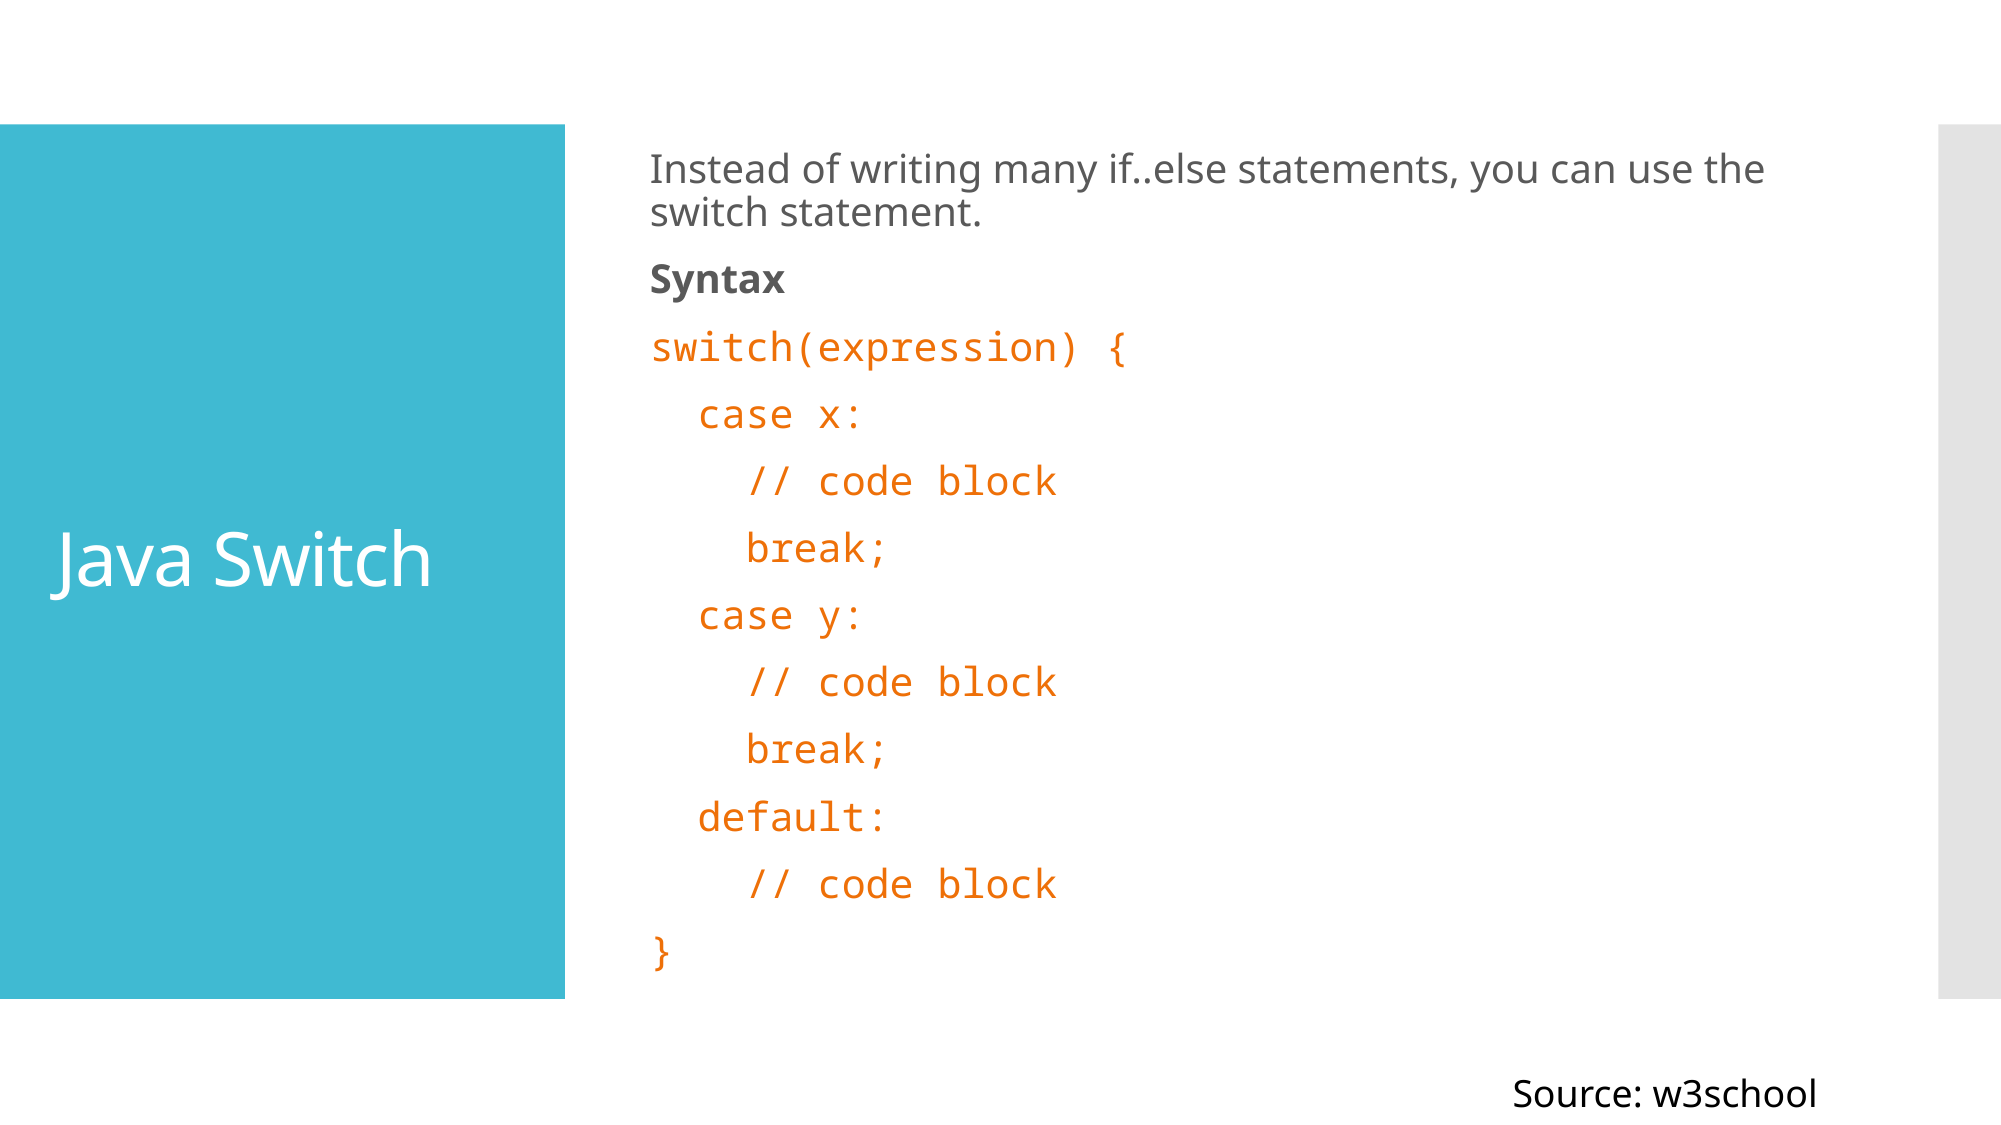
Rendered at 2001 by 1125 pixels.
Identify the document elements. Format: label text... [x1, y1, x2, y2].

list Instead of writing many if..else statements, you can use the switch statement. Syntax switch(expression) { case x: // code block break; case y: // code block break; default: // code block } [634, 141, 1835, 982]
text_box Source: w3school [1330, 1073, 2000, 1112]
title Java Switch [41, 184, 525, 940]
